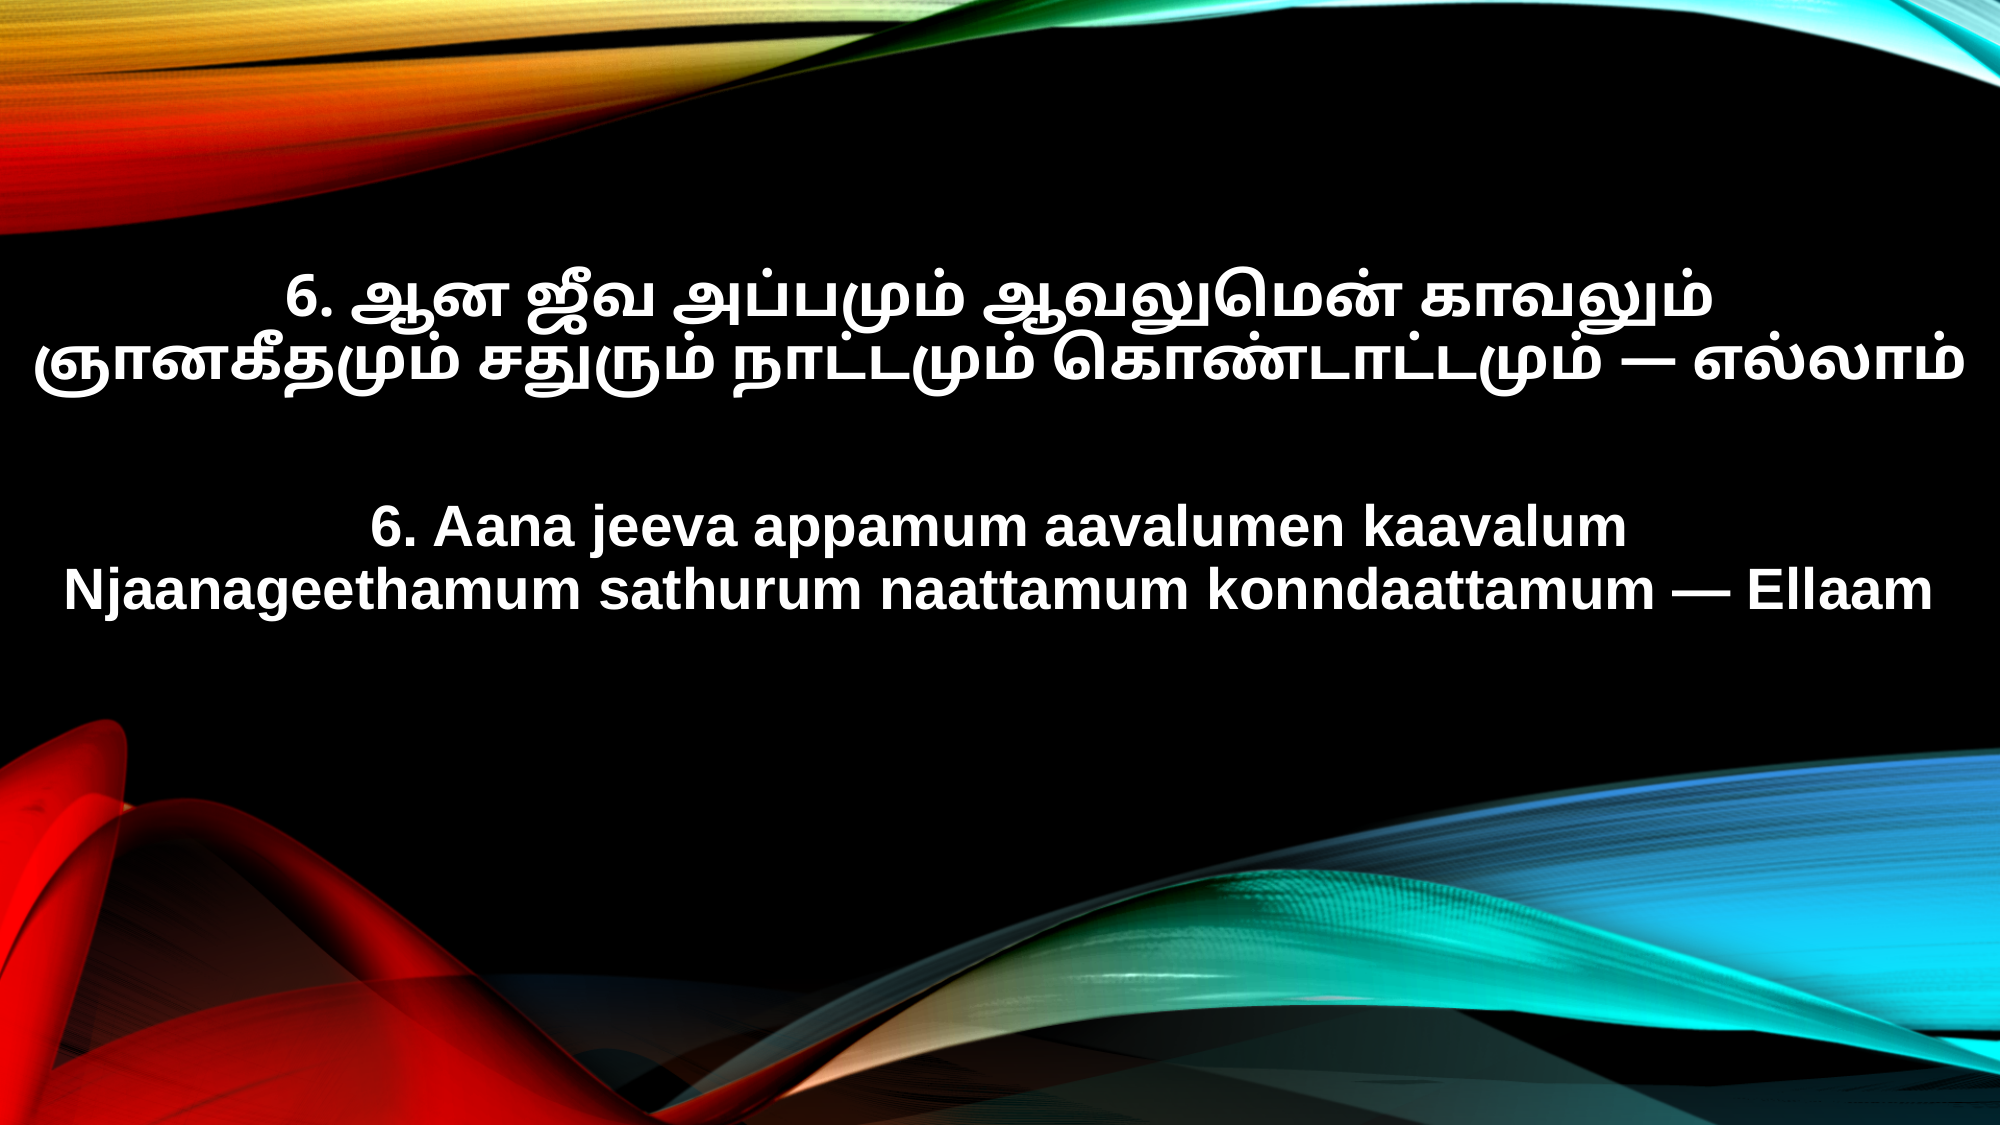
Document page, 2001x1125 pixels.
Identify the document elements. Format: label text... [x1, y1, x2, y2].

subtitle 6. ஆன ஜீவ அப்பமும் ஆவலுமென் காவலும் ஞானகீதமும் சதுரும் நாட்டமும் கொண்டாட்டமும் — எல்லாம் 6. Aana jeeva appamum aavalumen kaavalum Njaanageethamum sathurum naattamum konndaattamum — Ellaam [0, 0, 2000, 1125]
